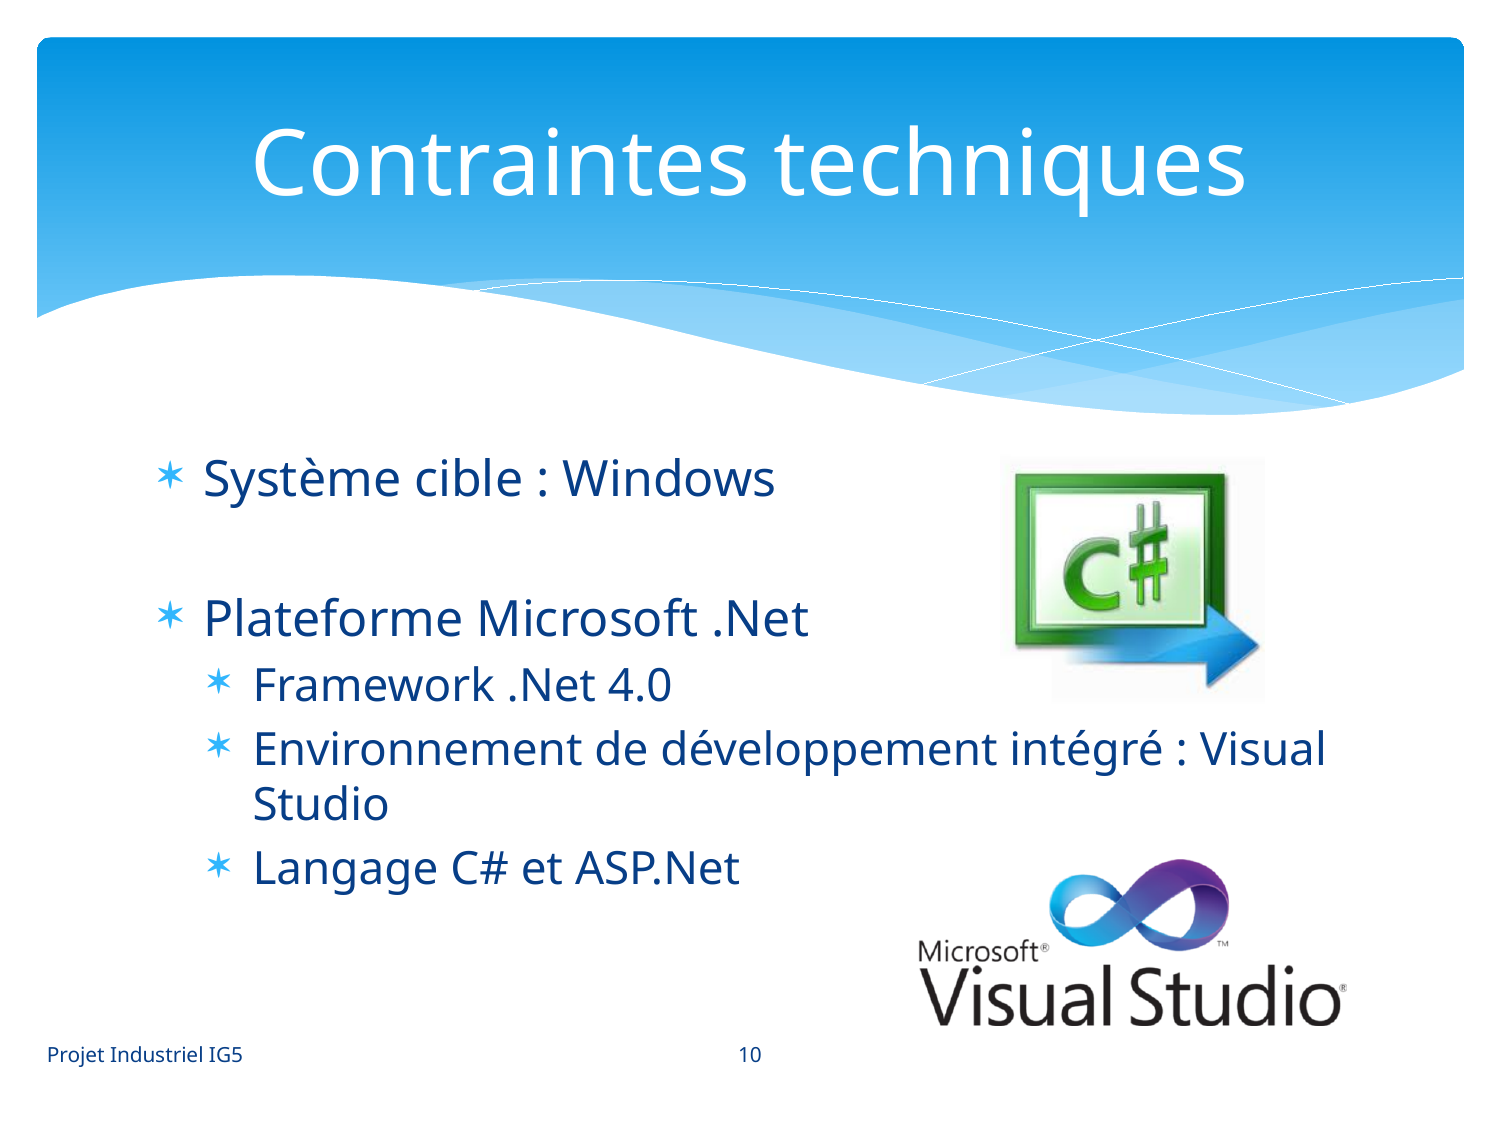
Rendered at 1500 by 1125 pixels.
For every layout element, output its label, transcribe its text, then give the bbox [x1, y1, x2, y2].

picture [999, 444, 1265, 709]
slide_number 10 [654, 1025, 846, 1086]
title Contraintes techniques [75, 55, 1425, 261]
list Système cible : Windows Plateforme Microsoft .Net Framework .Net 4.0 Environnement de développement intégré : Visual Studio Langage C# et ASP.Net [143, 438, 1359, 1005]
footer Projet Industriel IG5 [31, 1025, 653, 1086]
picture [917, 859, 1347, 1027]
